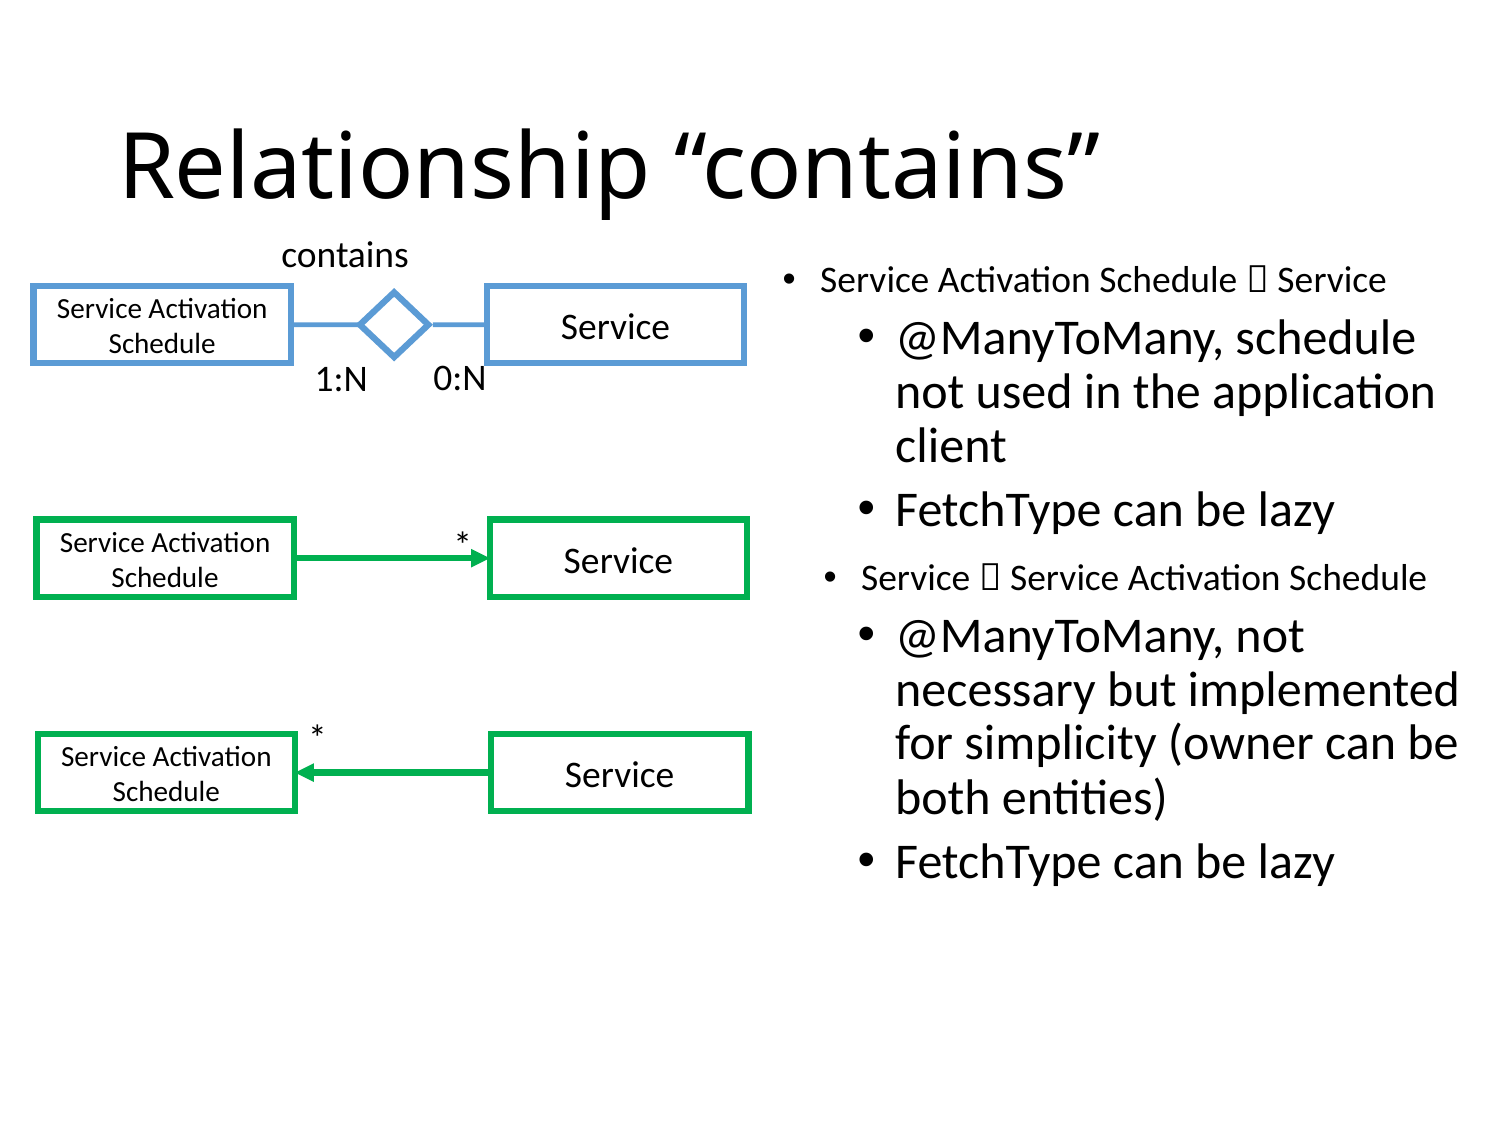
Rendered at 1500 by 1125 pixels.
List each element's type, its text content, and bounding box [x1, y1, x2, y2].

text_box Service [489, 518, 748, 598]
text_box Service [486, 285, 745, 364]
text_box 1:N [299, 346, 383, 406]
text_box * [293, 706, 342, 767]
text_box * [438, 559, 488, 574]
text_box Service [490, 733, 749, 812]
text_box [360, 290, 430, 359]
text_box Service Activation Schedule  Service @ManyToMany, schedule not used in the application client FetchType can be lazy Service  Service Activation Schedule @ManyToMany, not necessary but implemented for simplicity (owner can be both entities) FetchType can be lazy [767, 252, 1484, 967]
text_box Service Activation Schedule [32, 285, 292, 364]
text_box contains [266, 222, 424, 282]
text_box Service Activation Schedule [35, 518, 295, 598]
title Relationship “contains” [103, 59, 1397, 278]
text_box * [438, 514, 488, 558]
text_box Service Activation Schedule [37, 733, 296, 812]
text_box 0:N [418, 345, 502, 406]
